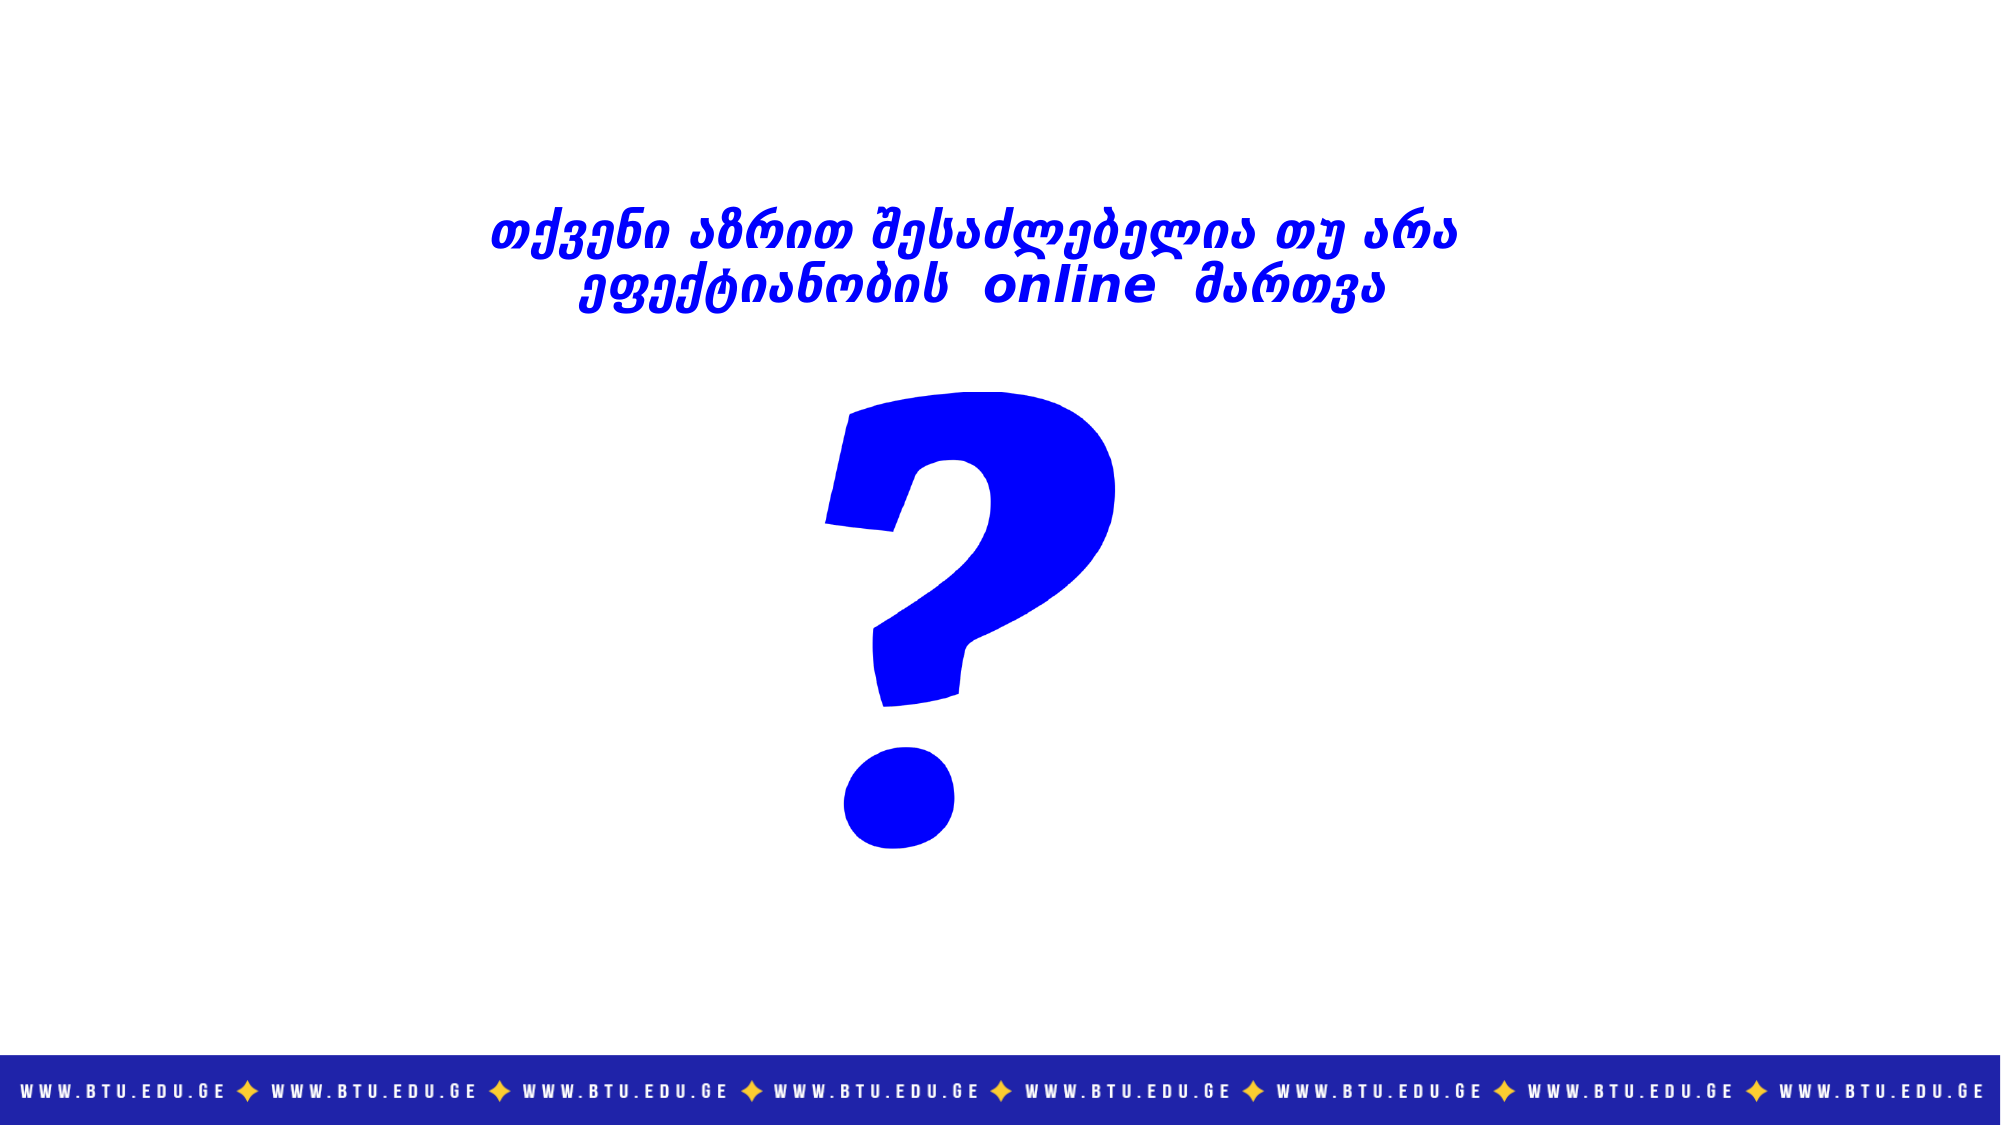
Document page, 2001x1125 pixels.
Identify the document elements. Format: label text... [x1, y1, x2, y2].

picture [0, 0, 2001, 1125]
title თქვენი აზრით შესაძლებელია თუ არა ეფექტიანობის online მართვა [314, 177, 1652, 341]
